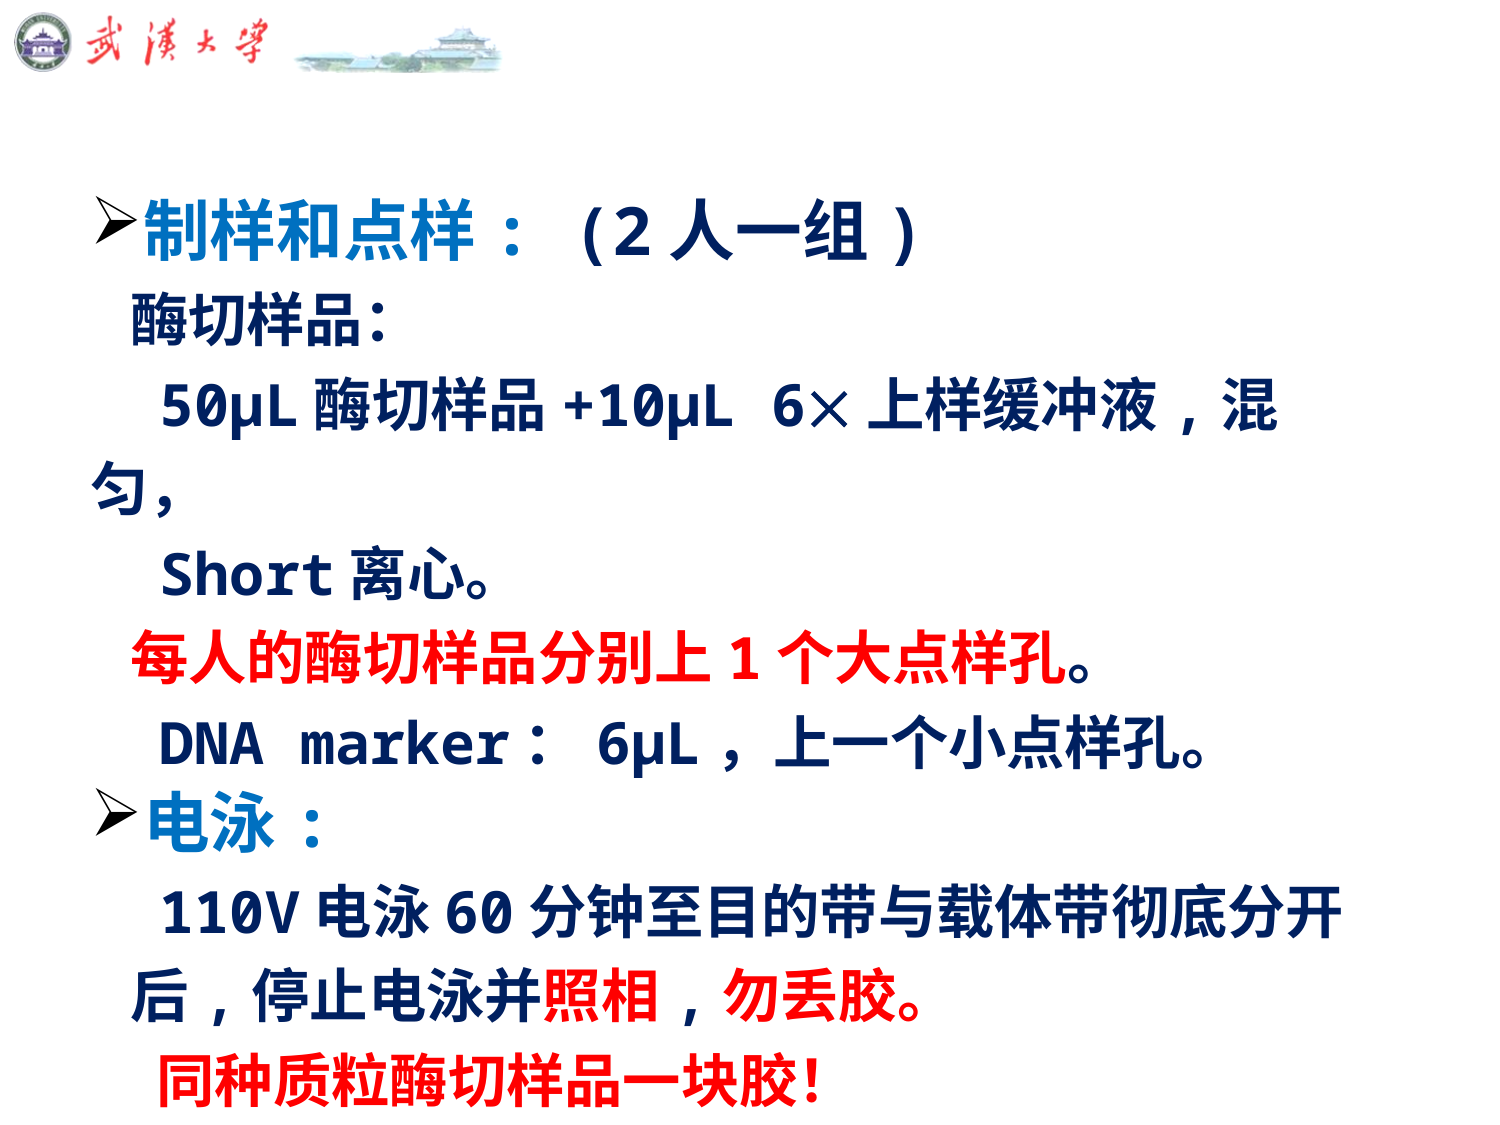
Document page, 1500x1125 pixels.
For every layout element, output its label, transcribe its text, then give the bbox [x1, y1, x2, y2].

text_box [90, 205, 1378, 1006]
list 制样和点样: (2人一组) 酶切样品： 50µL酶切样品+10µL 6上样缓冲液,混匀， Short离心。 每人的酶切样品分别上1个大点样孔。 DNA marker：6µL，上一个小点样孔。 电泳: 110V电泳60分钟至目的带与载体带彻底分开 后,停止电泳并照相,勿丢胶。 同种质粒酶切样品一块胶！ [74, 176, 1393, 920]
